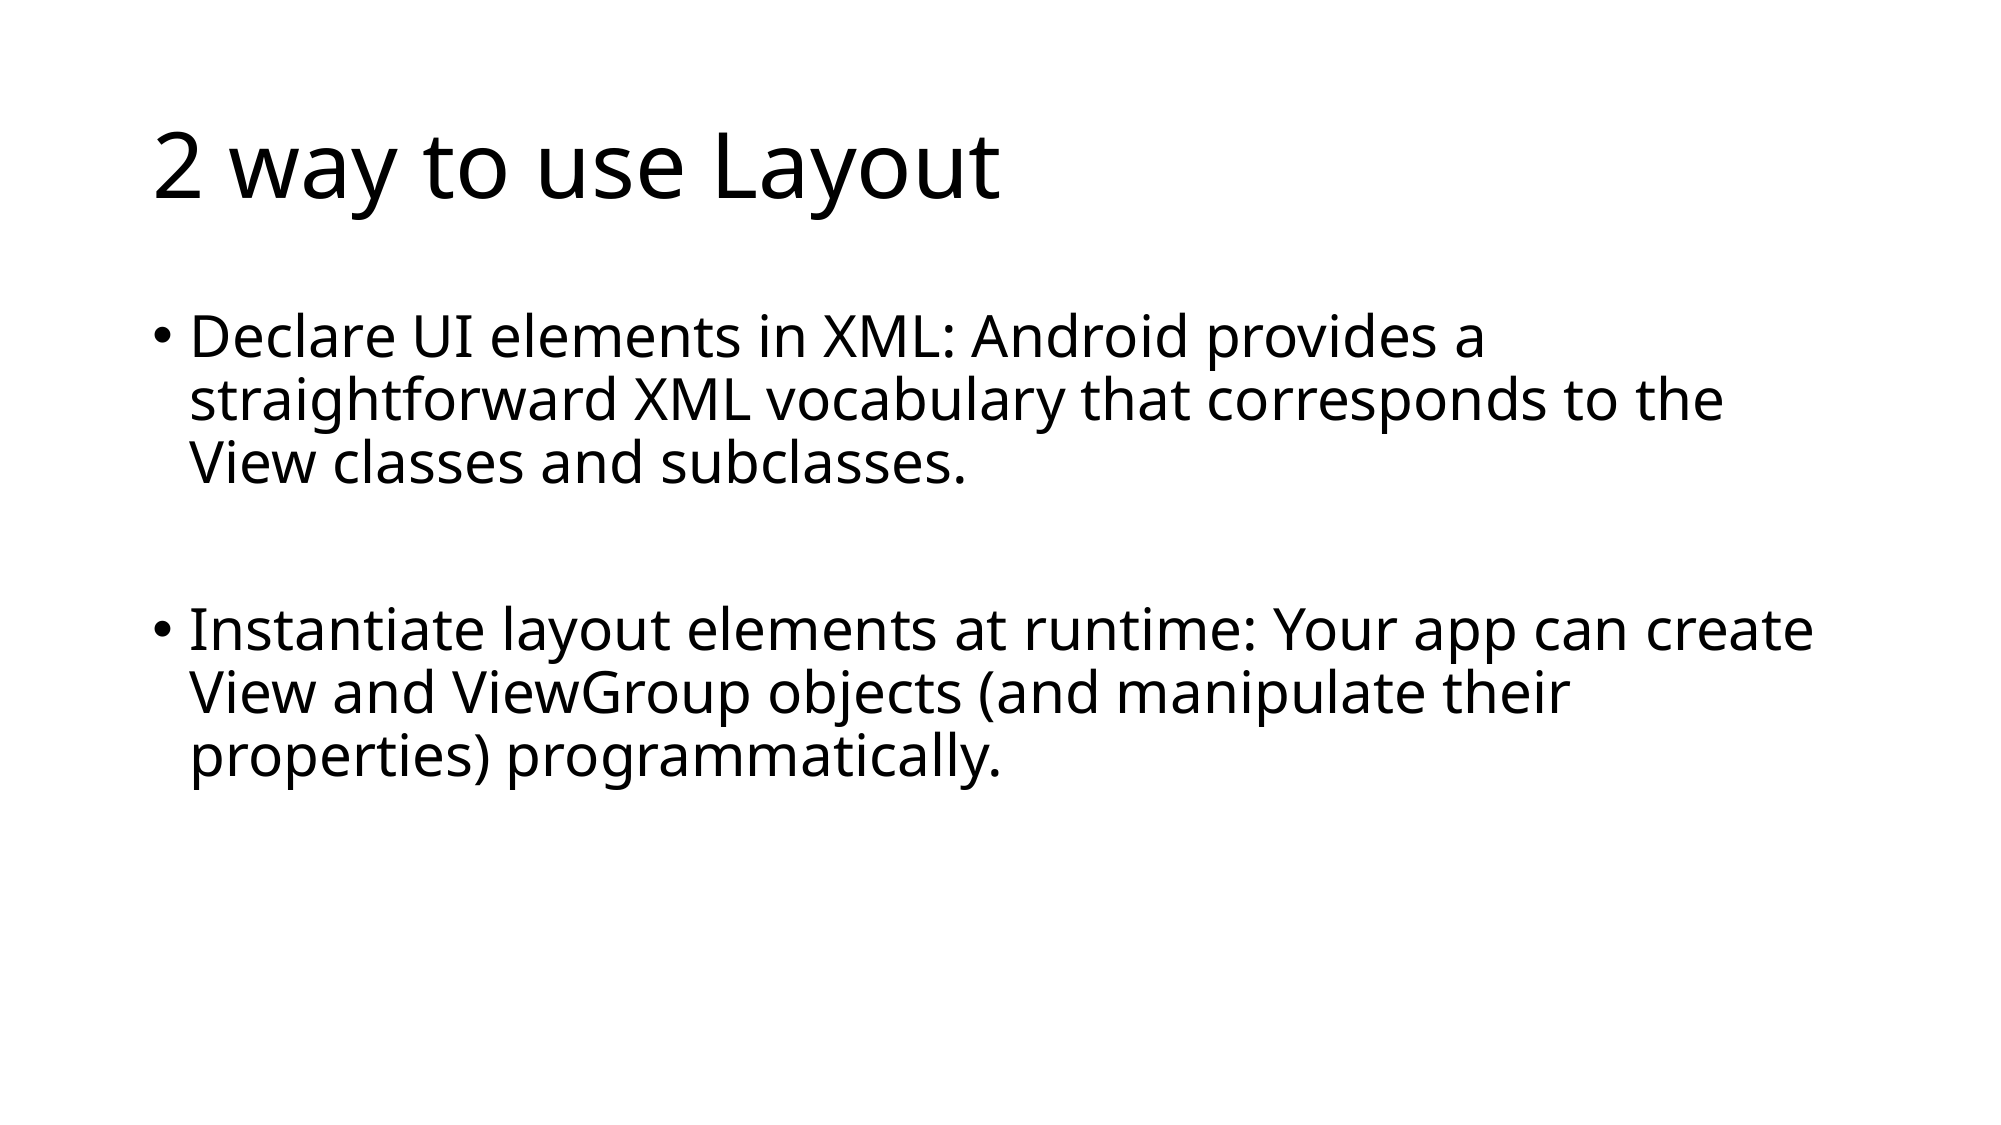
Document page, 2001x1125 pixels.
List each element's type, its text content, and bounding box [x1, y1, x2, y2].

title 2 way to use Layout [137, 59, 1863, 278]
list Declare UI elements in XML: Android provides a straightforward XML vocabulary that corresponds to the View classes and subclasses. Instantiate layout elements at runtime: Your app can create View and ViewGroup objects (and manipulate their properties) programmatically. [137, 299, 1863, 1014]
